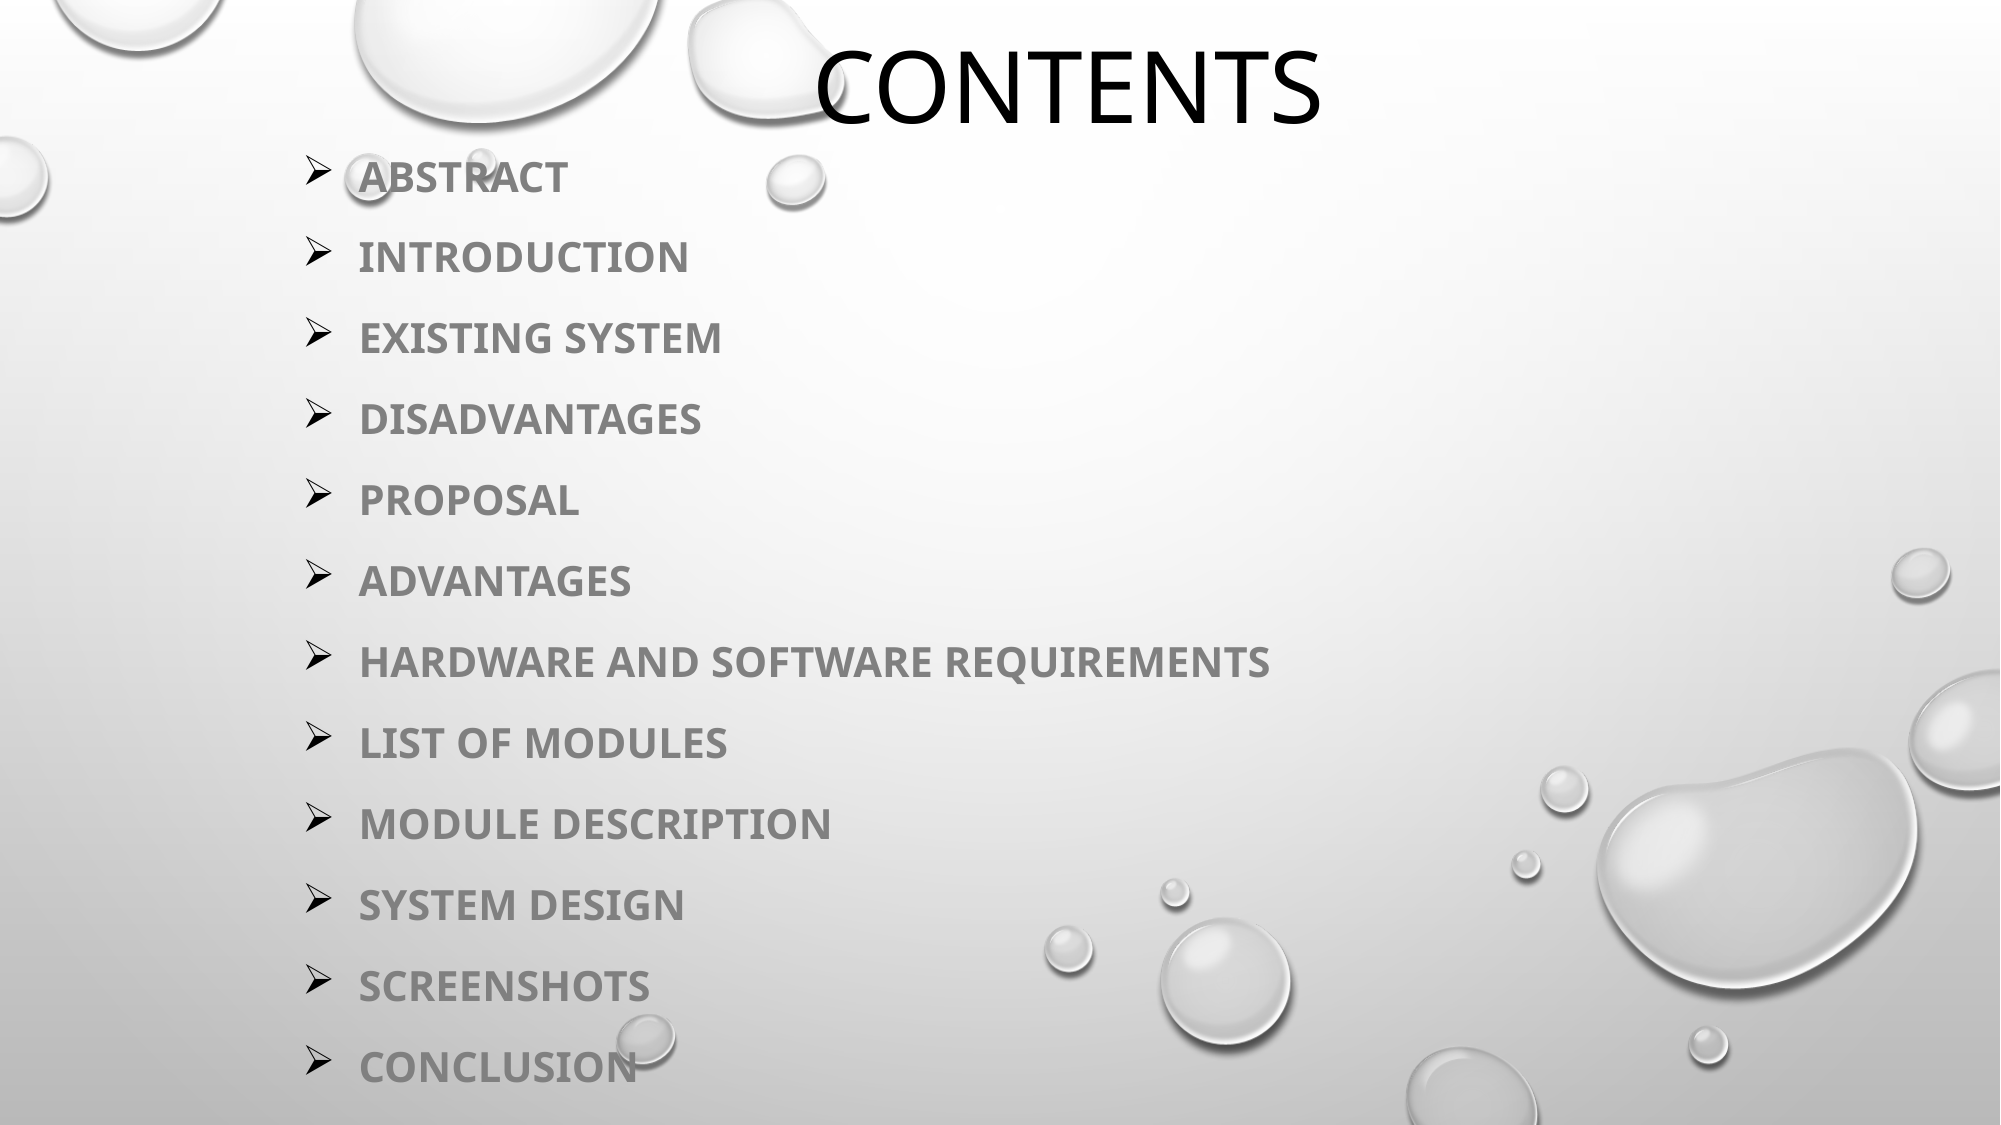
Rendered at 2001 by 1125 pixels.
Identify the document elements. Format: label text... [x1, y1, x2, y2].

title Contents [425, 17, 1713, 132]
subtitle Abstract Introduction Existing system Disadvantages Proposal Advantages Hardware and software requirements List of modules Module description System design Screenshots Conclusion [287, 132, 1713, 1125]
picture [0, 0, 2000, 1125]
